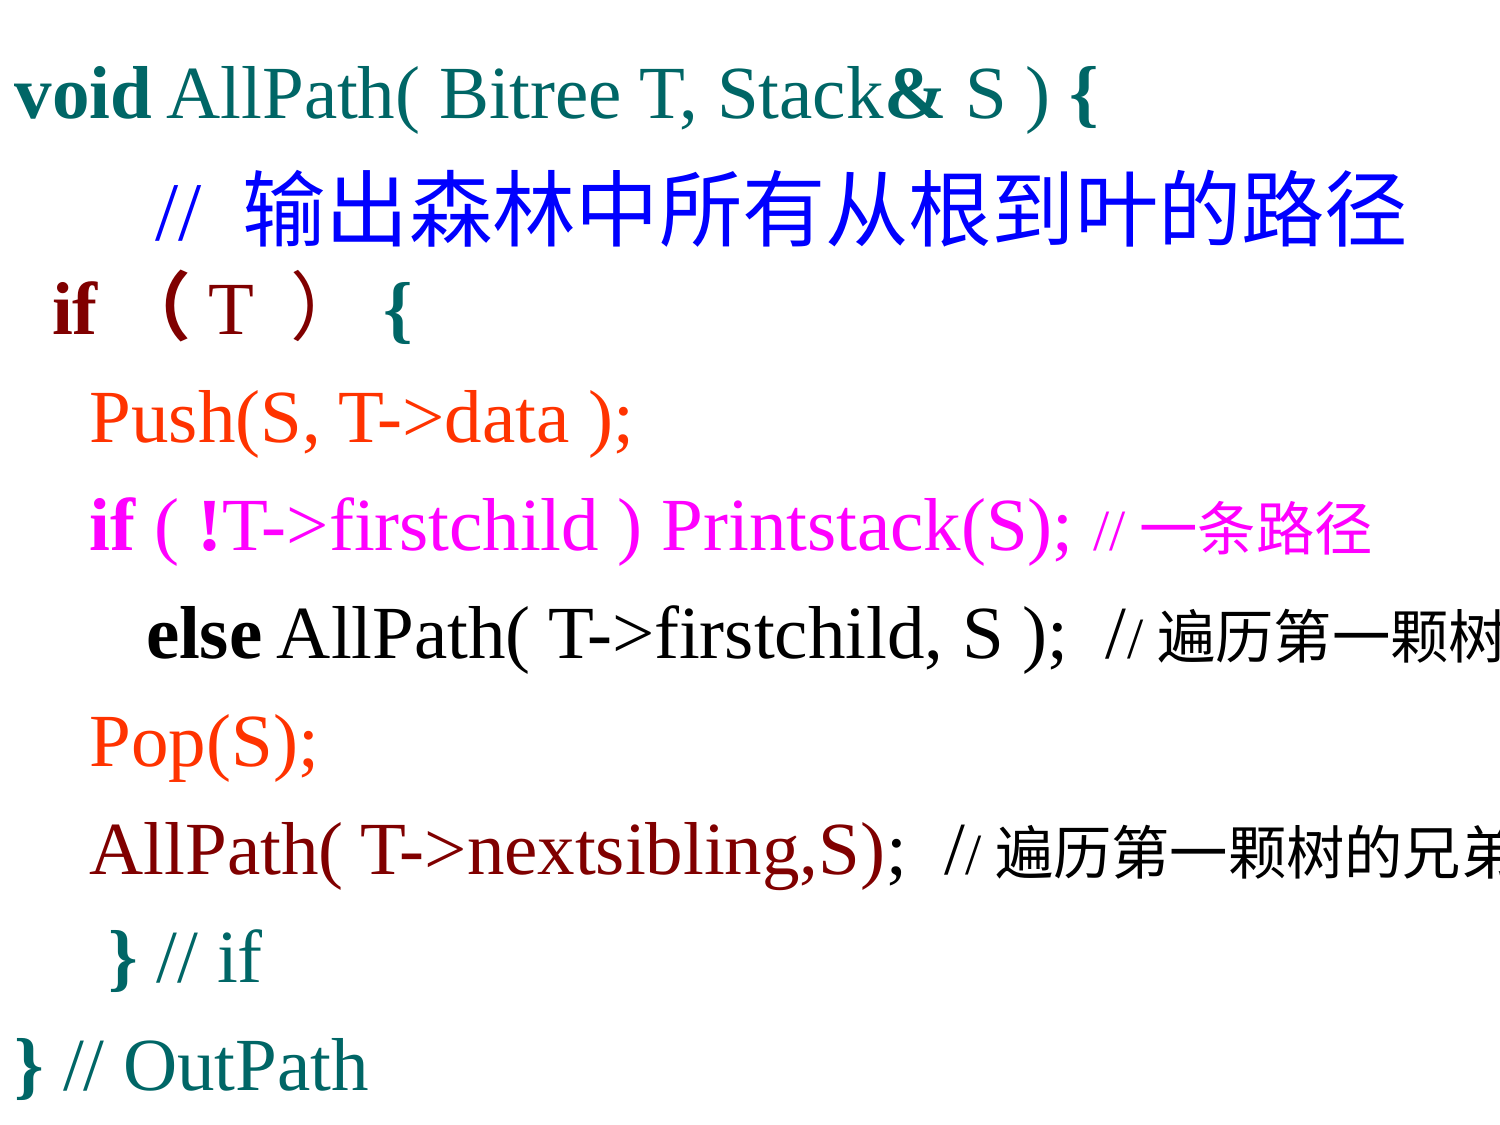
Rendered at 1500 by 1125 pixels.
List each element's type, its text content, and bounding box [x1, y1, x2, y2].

text_box // 输出森林中所有从根到叶的路径 [140, 149, 1424, 265]
text_box void AllPath( Bitree T, Stack& S ) { if（T ）{ Push(S, T->data ); if ( !T->firstchild ) Printstack(S); //一条路径 else AllPath( T->firstchild, S ); //遍历第一颗树 Pop(S); AllPath( T->nextsibling,S); //遍历第一颗树的兄弟 } // if } // OutPath [0, 18, 1500, 1113]
